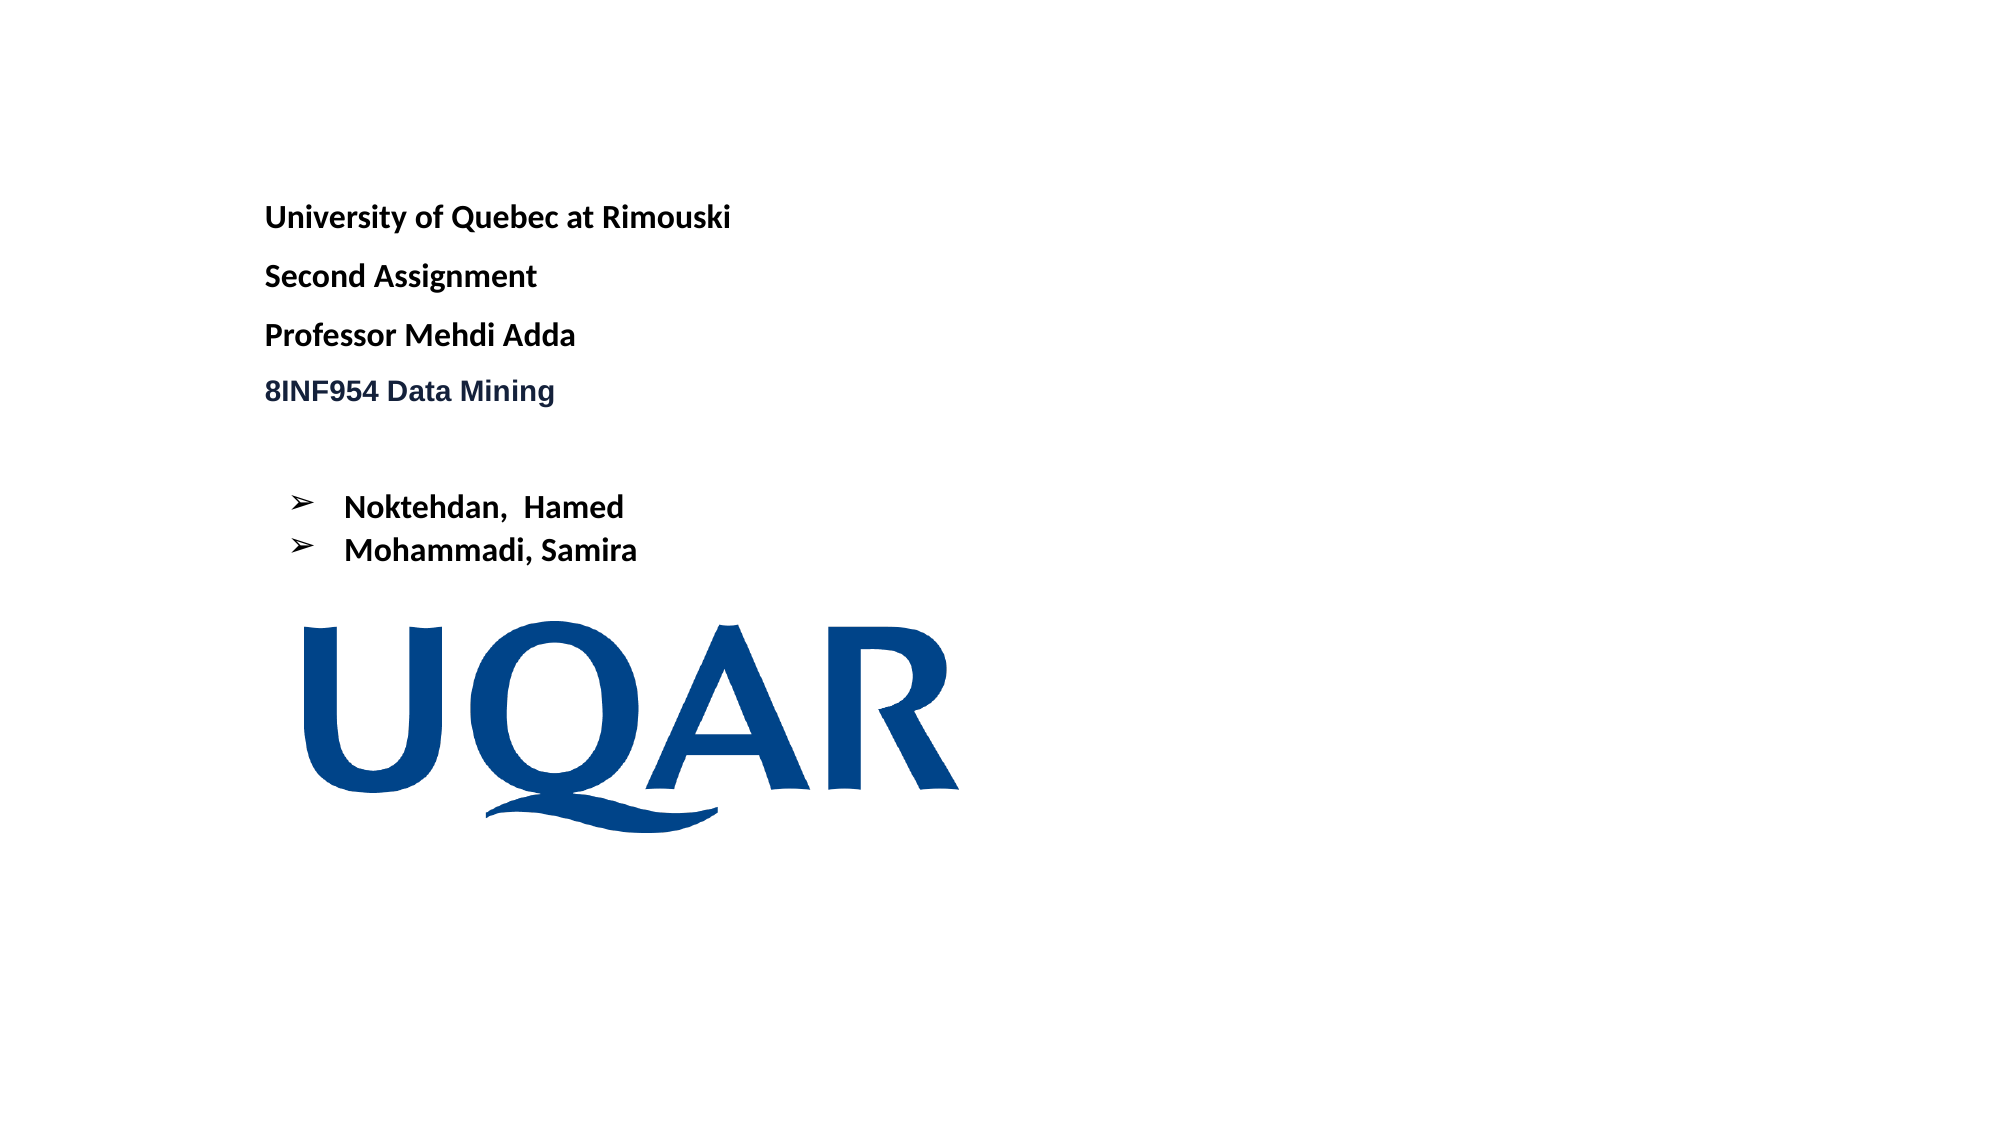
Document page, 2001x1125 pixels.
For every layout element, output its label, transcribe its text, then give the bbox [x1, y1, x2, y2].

title University of Quebec at Rimouski Second Assignment Professor Mehdi Adda 8INF954 Data Mining Noktehdan, Hamed Mohammadi, Samira [249, 184, 1750, 576]
picture [303, 620, 959, 833]
